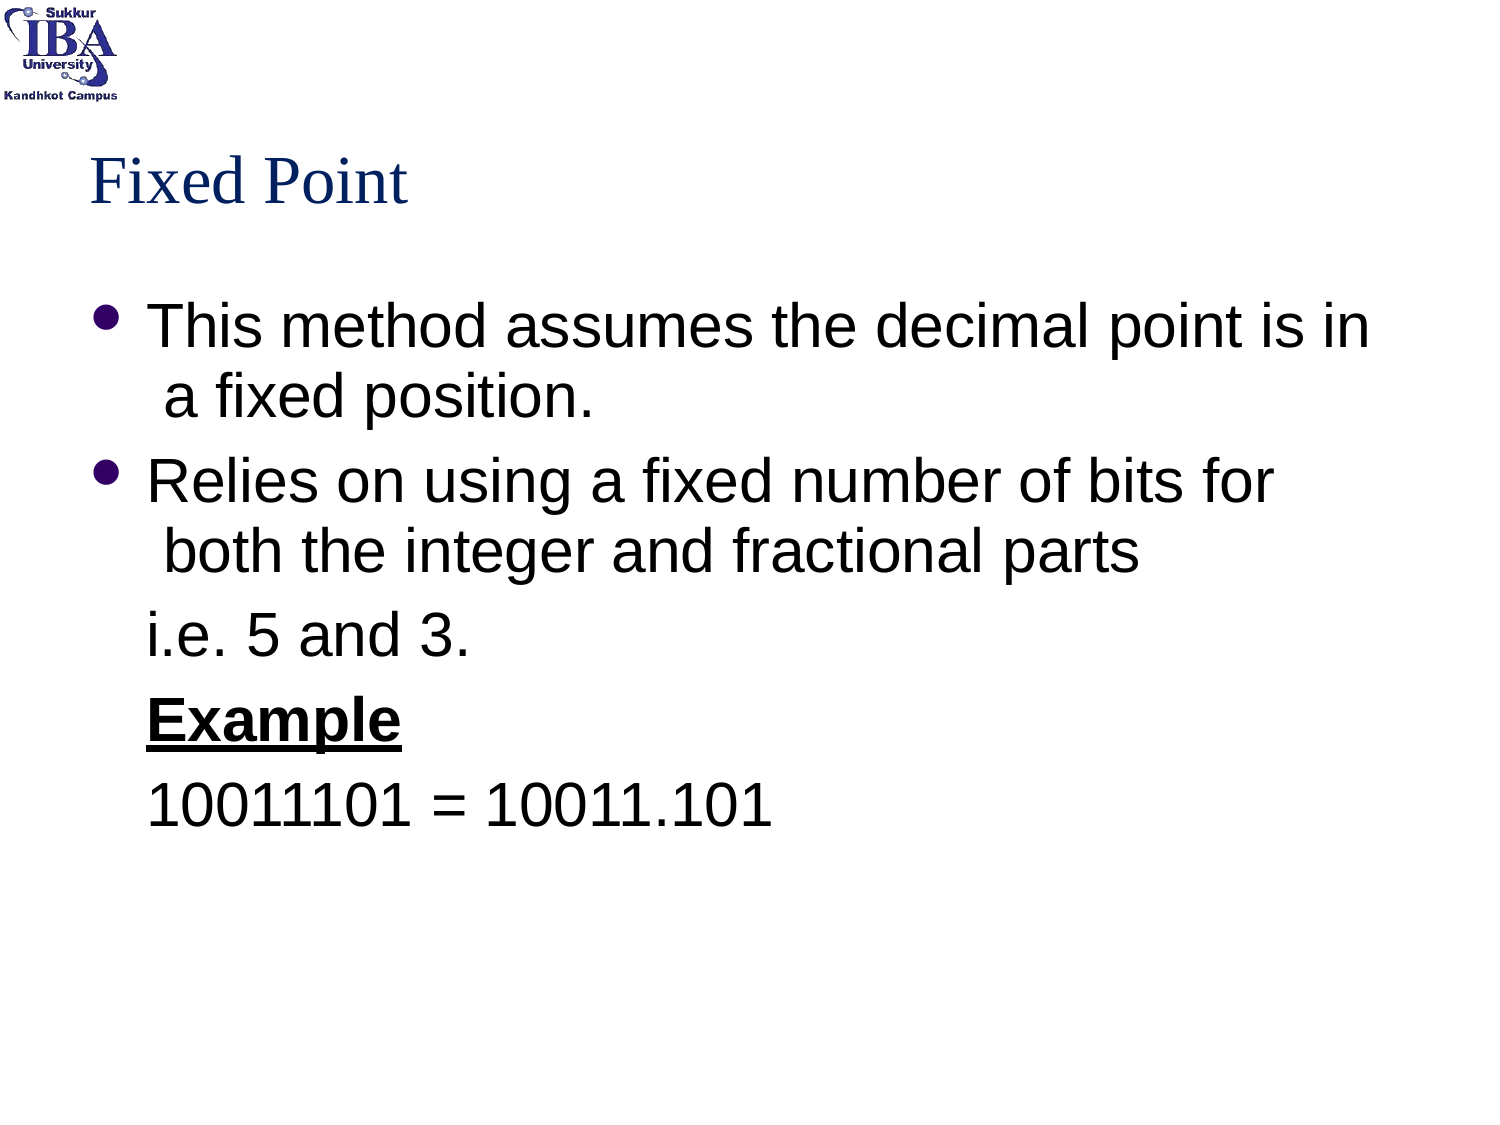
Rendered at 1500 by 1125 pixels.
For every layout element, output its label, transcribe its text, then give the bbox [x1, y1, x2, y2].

title Fixed Point [87, 80, 531, 271]
text_box This method assumes the decimal point is in a fixed position. Relies on using a fixed number of bits for both the integer and fractional parts i.e. 5 and 3. Example 10011101 = 10011.101 [83, 281, 1382, 840]
picture [0, 0, 121, 114]
